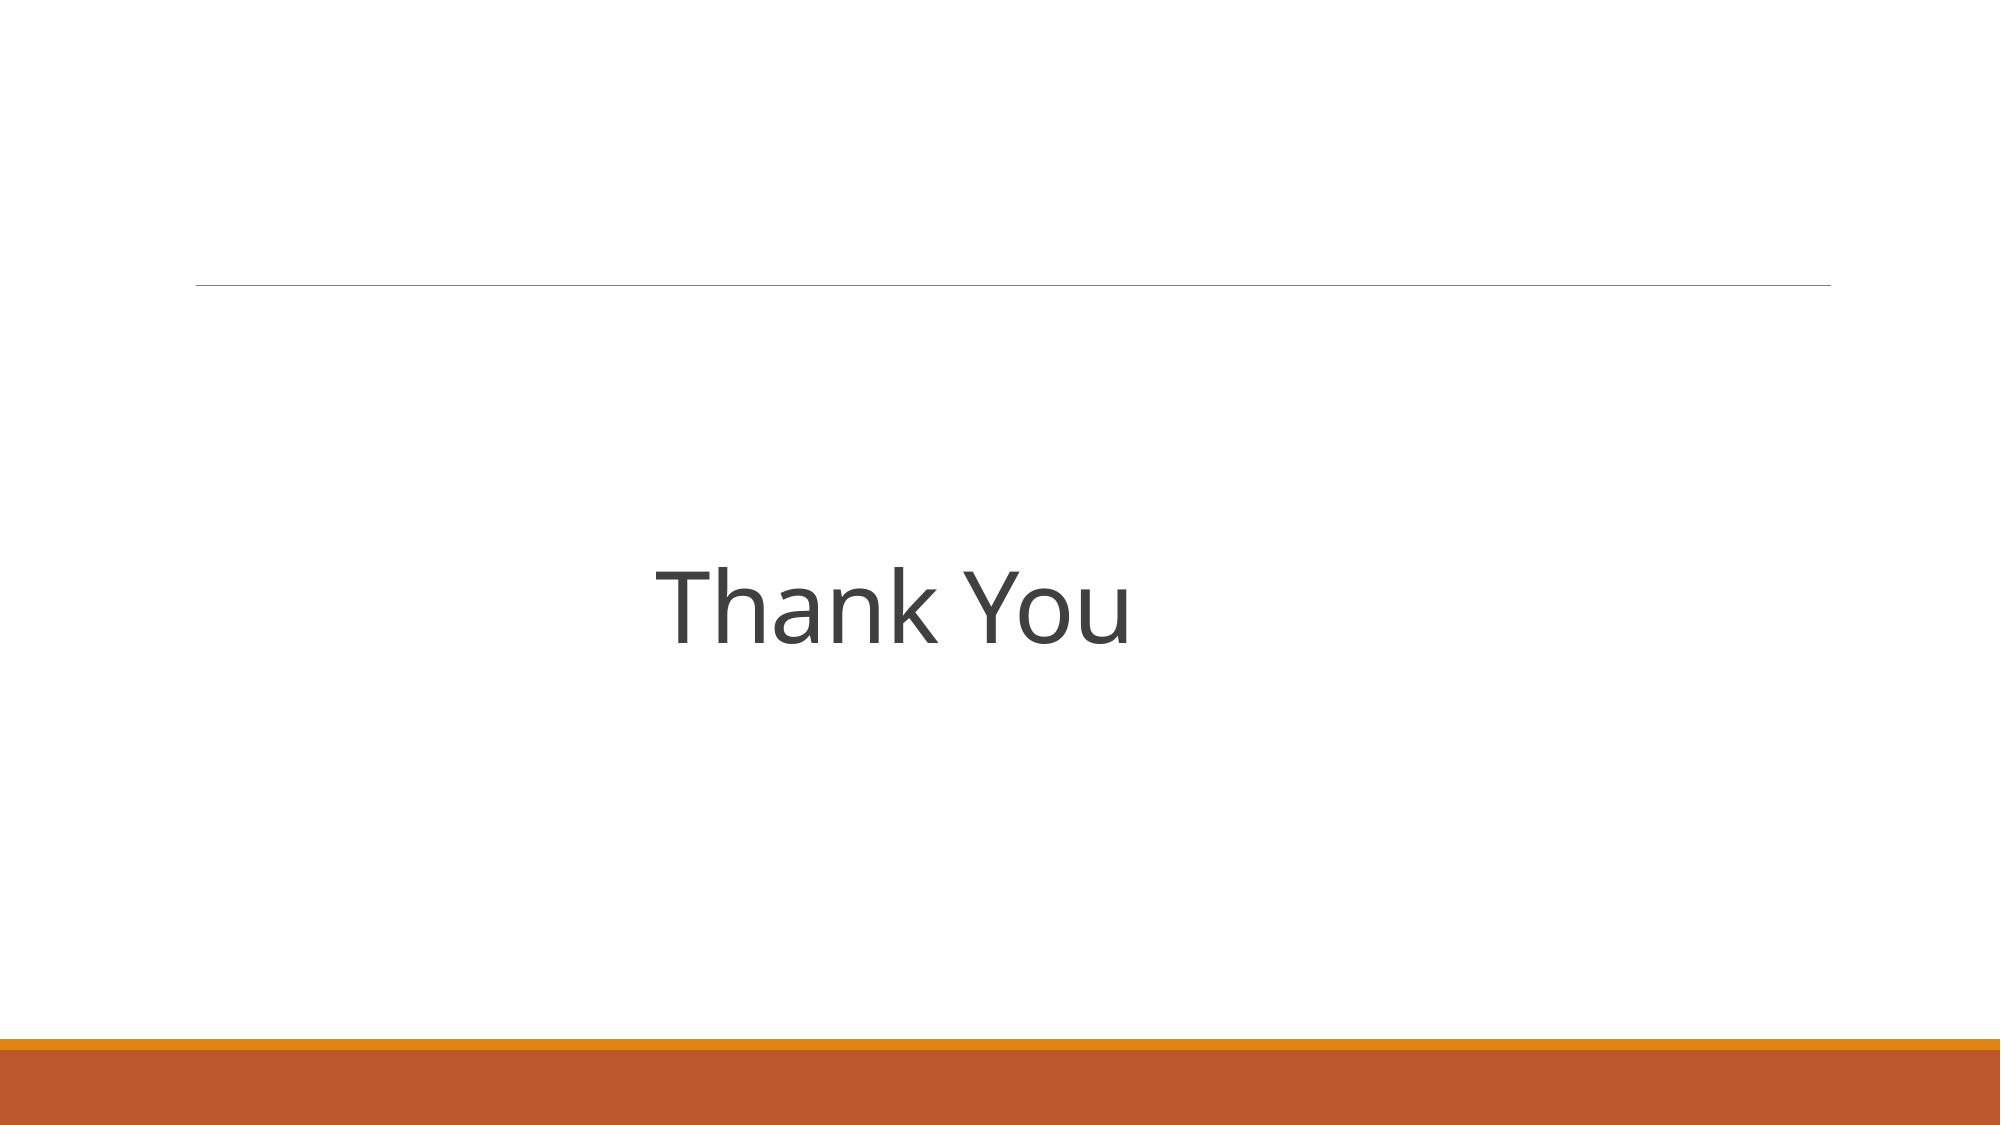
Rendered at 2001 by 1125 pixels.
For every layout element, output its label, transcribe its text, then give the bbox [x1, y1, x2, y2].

title Thank You [640, 453, 2000, 672]
